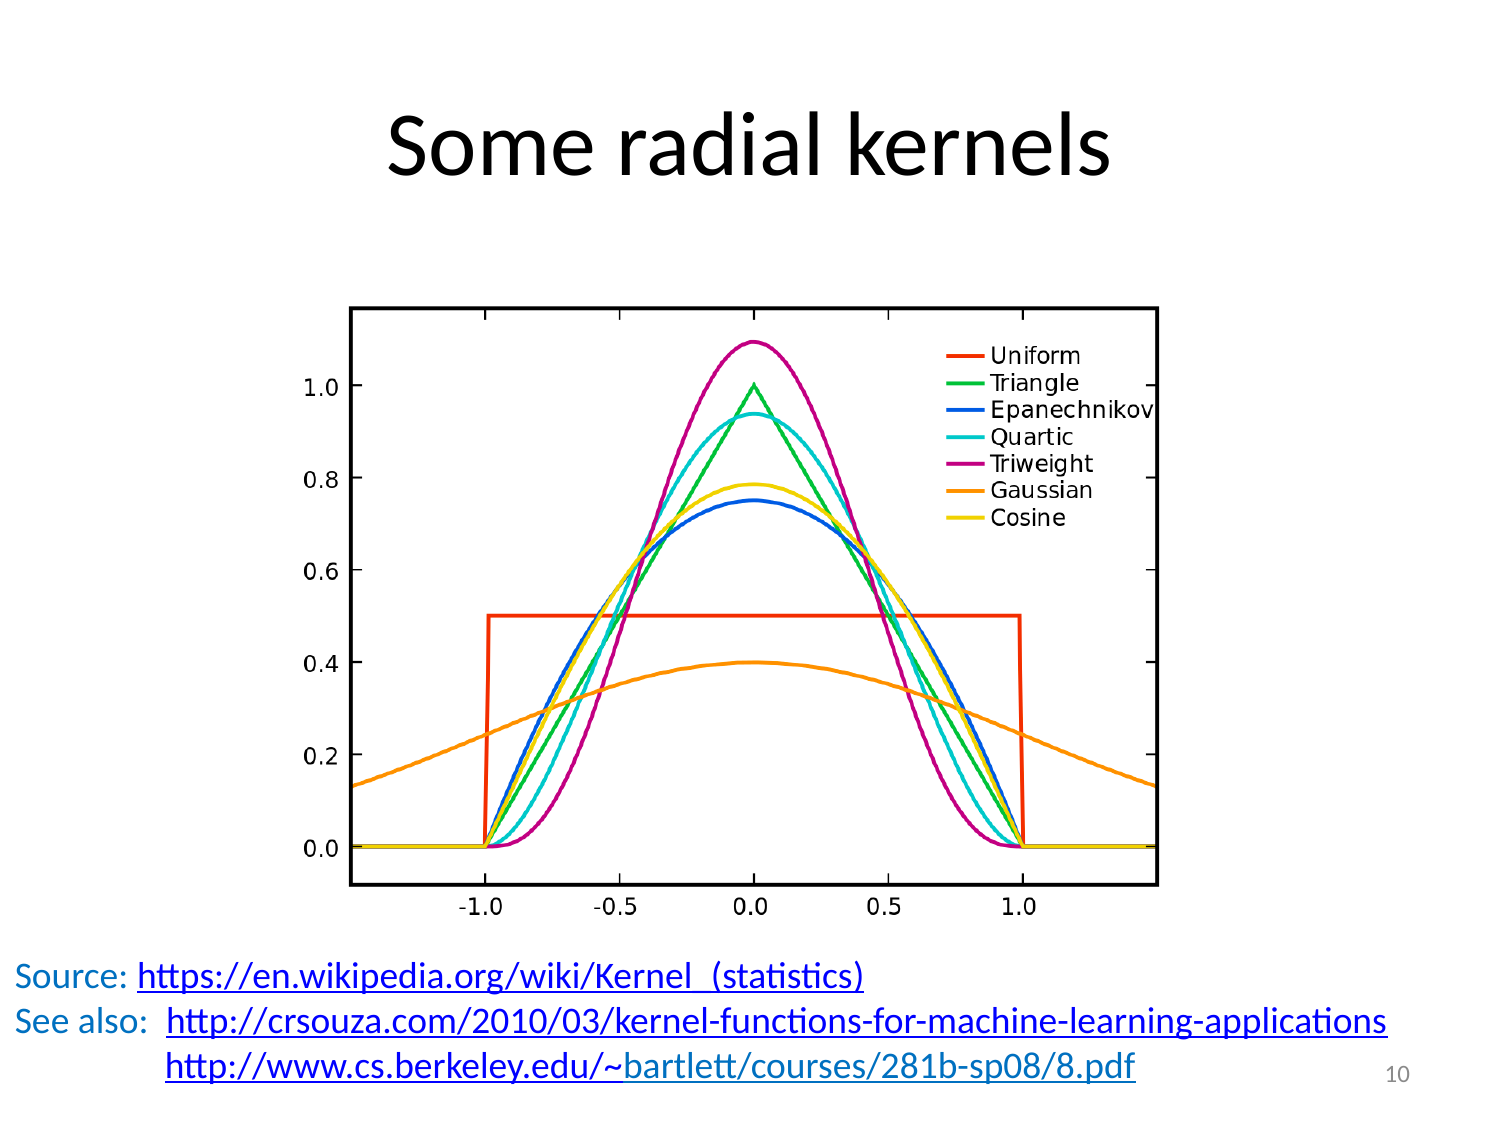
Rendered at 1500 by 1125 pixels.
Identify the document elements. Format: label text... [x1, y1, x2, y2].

text_box Source: https://en.wikipedia.org/wiki/Kernel_(statistics) See also: http://crsouza.com/2010/03/kernel-functions-for-machine-learning-applications http://www.cs.berkeley.edu/~bartlett/courses/281b-sp08/8.pdf [0, 943, 1450, 1125]
title Some radial kernels [75, 45, 1425, 233]
picture [264, 271, 1201, 944]
